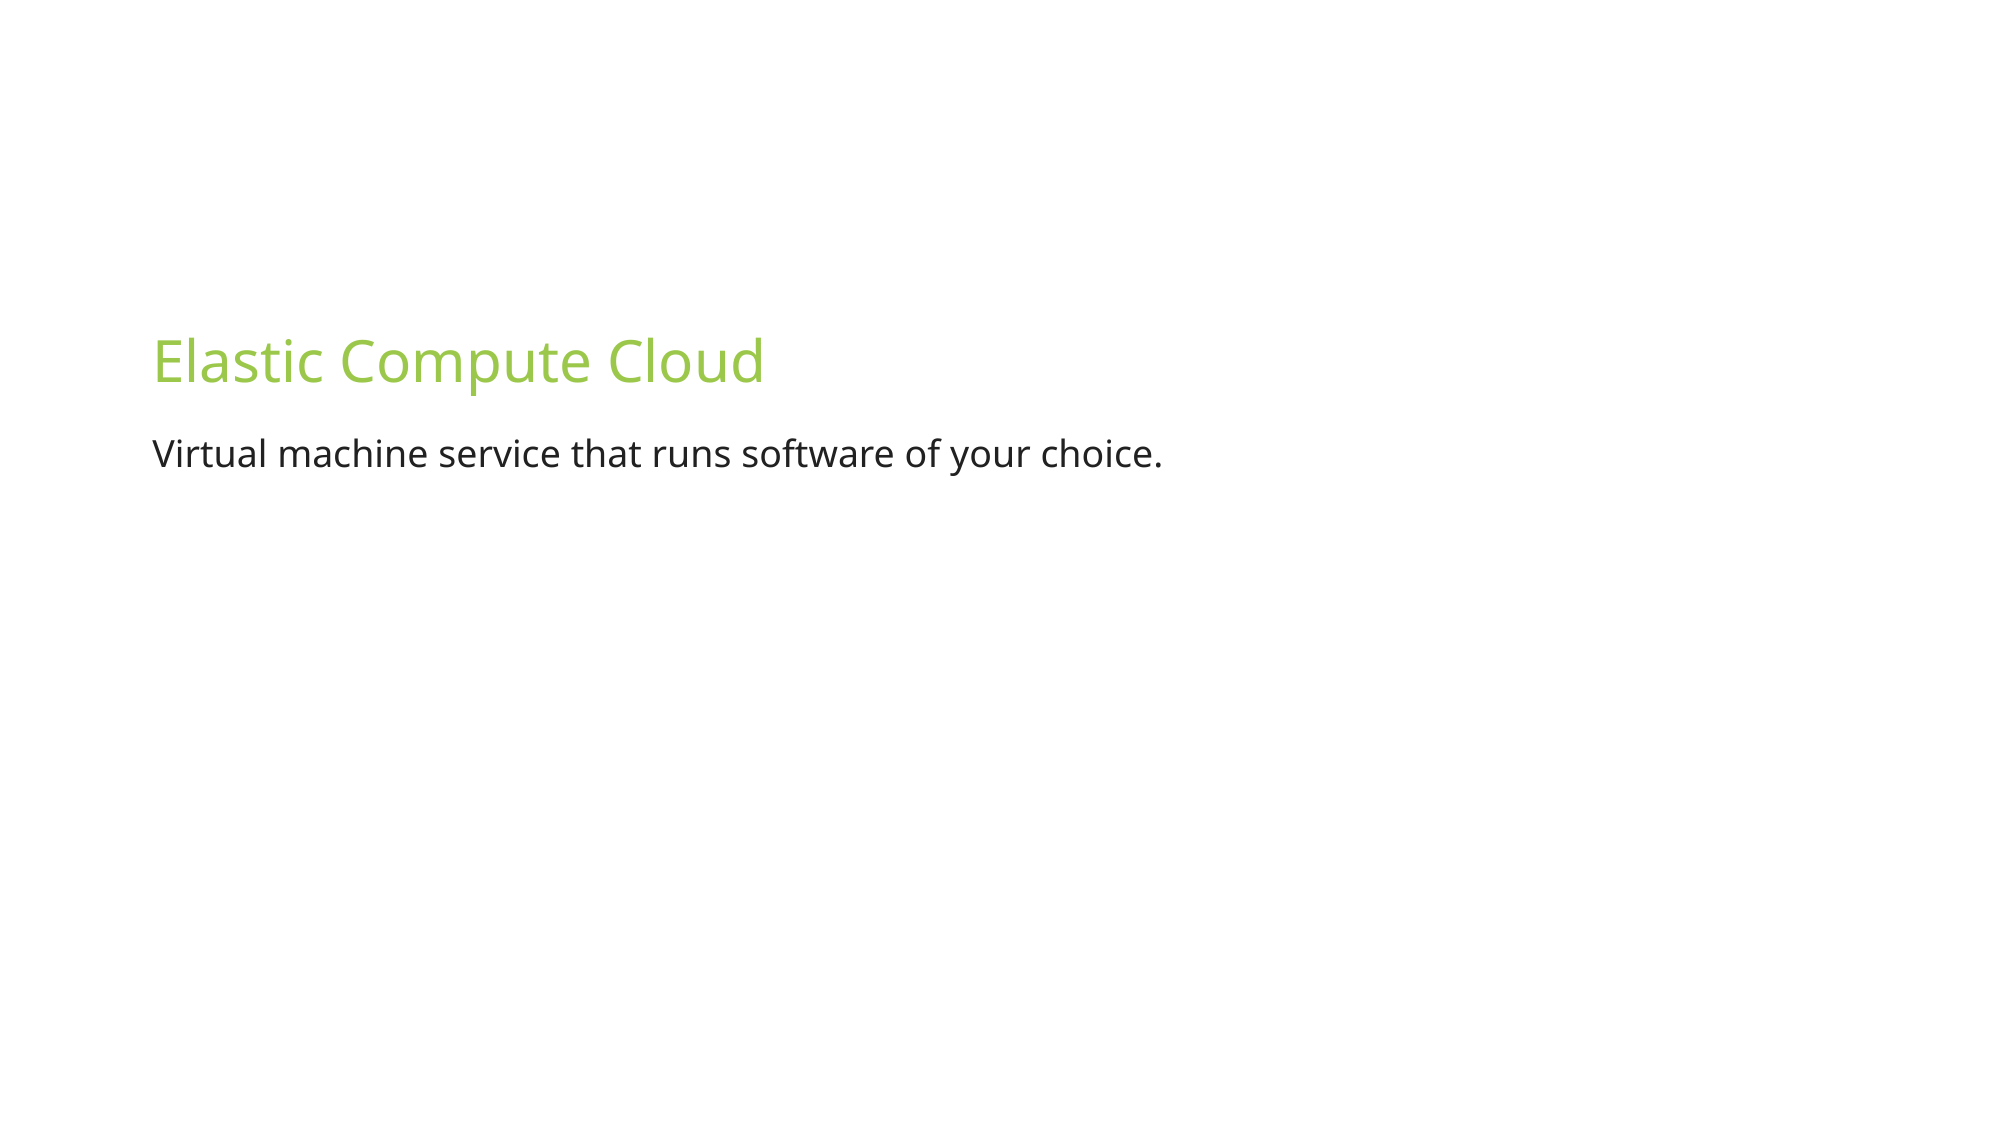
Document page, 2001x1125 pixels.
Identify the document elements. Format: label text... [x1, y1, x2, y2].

title Elastic Compute Cloud Virtual machine service that runs software of your choice. [137, 59, 1863, 748]
